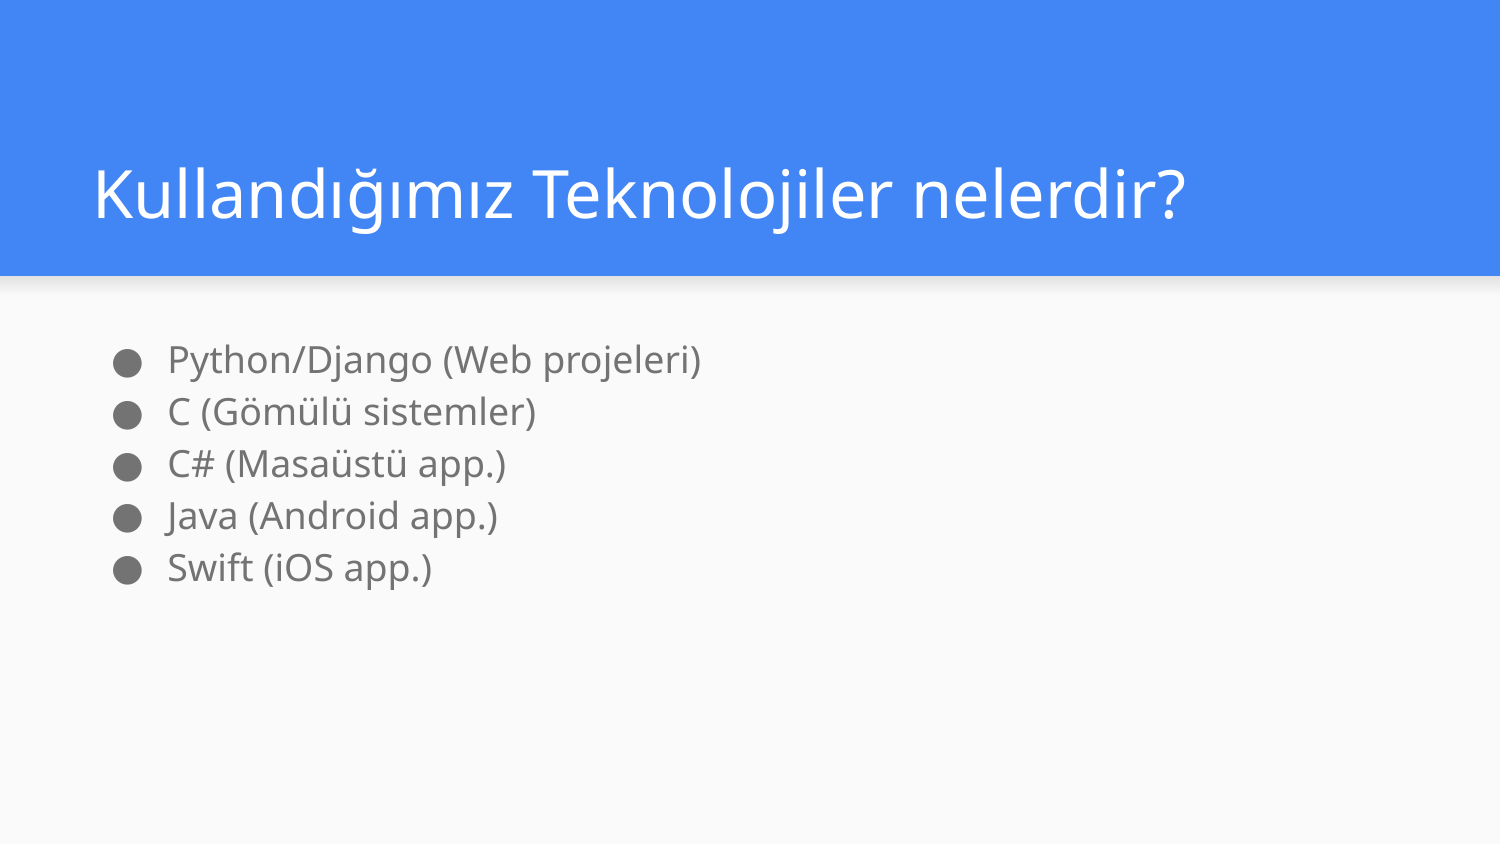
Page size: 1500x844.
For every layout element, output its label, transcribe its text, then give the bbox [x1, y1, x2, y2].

title Kullandığımız Teknolojiler nelerdir? [77, 121, 1427, 248]
list Python/Django (Web projeleri) C (Gömülü sistemler) C# (Masaüstü app.) Java (Android app.) Swift (iOS app.) [77, 314, 1427, 760]
